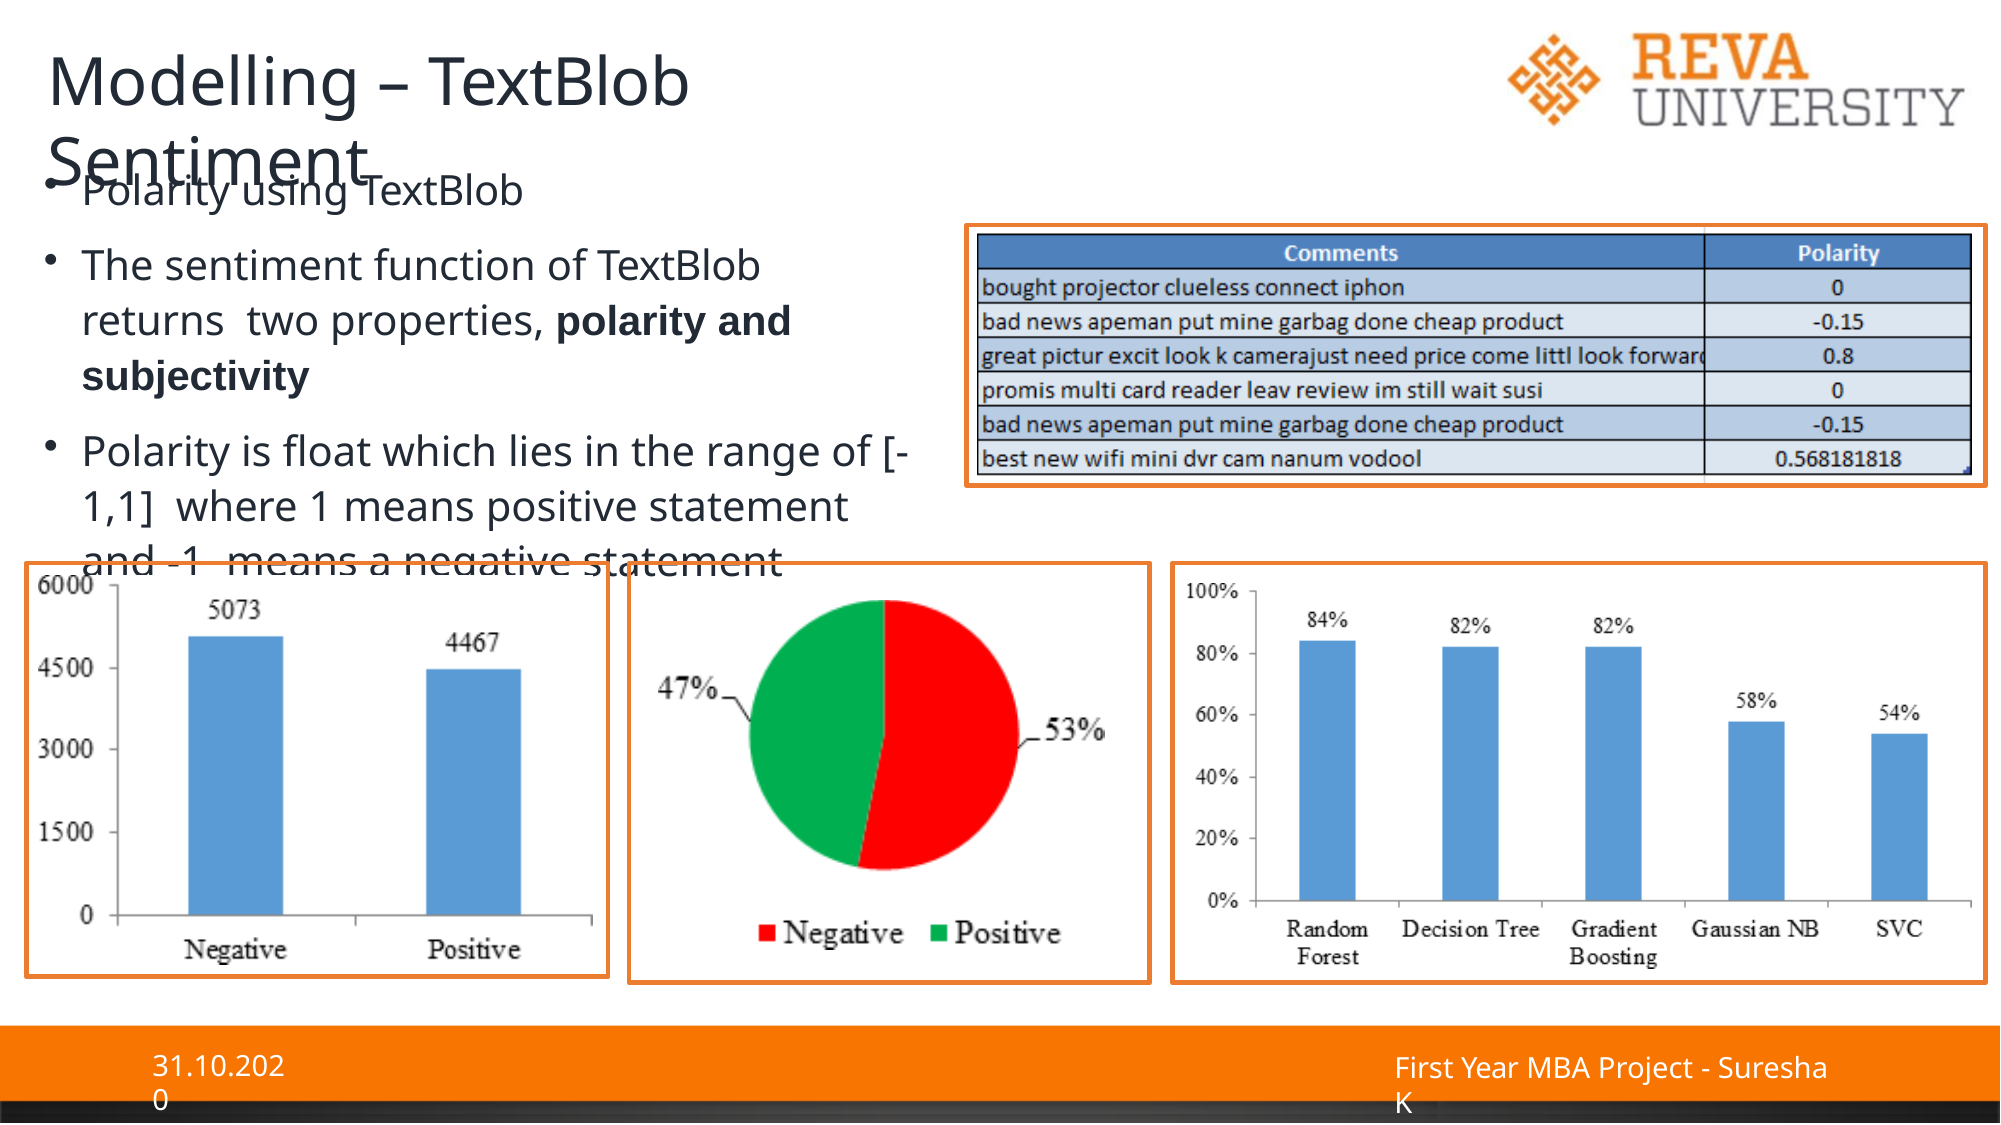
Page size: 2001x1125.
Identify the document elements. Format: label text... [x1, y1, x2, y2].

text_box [963, 222, 1989, 489]
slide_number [150, 1047, 301, 1125]
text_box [1169, 560, 1989, 986]
footer First Year MBA Project - Suresha K [1392, 1050, 1850, 1125]
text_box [23, 560, 611, 980]
title Modelling – TextBlob Sentiment [45, 36, 982, 227]
text_box Polarity using TextBlob The sentiment function of TextBlob returns two properties, polarity and subjectivity Polarity is float which lies in the range of [-1,1] where 1 means positive statement and -1 means a negative statement [41, 135, 931, 586]
picture [0, 1013, 2000, 1123]
picture [1507, 15, 1988, 144]
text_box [626, 560, 1153, 986]
